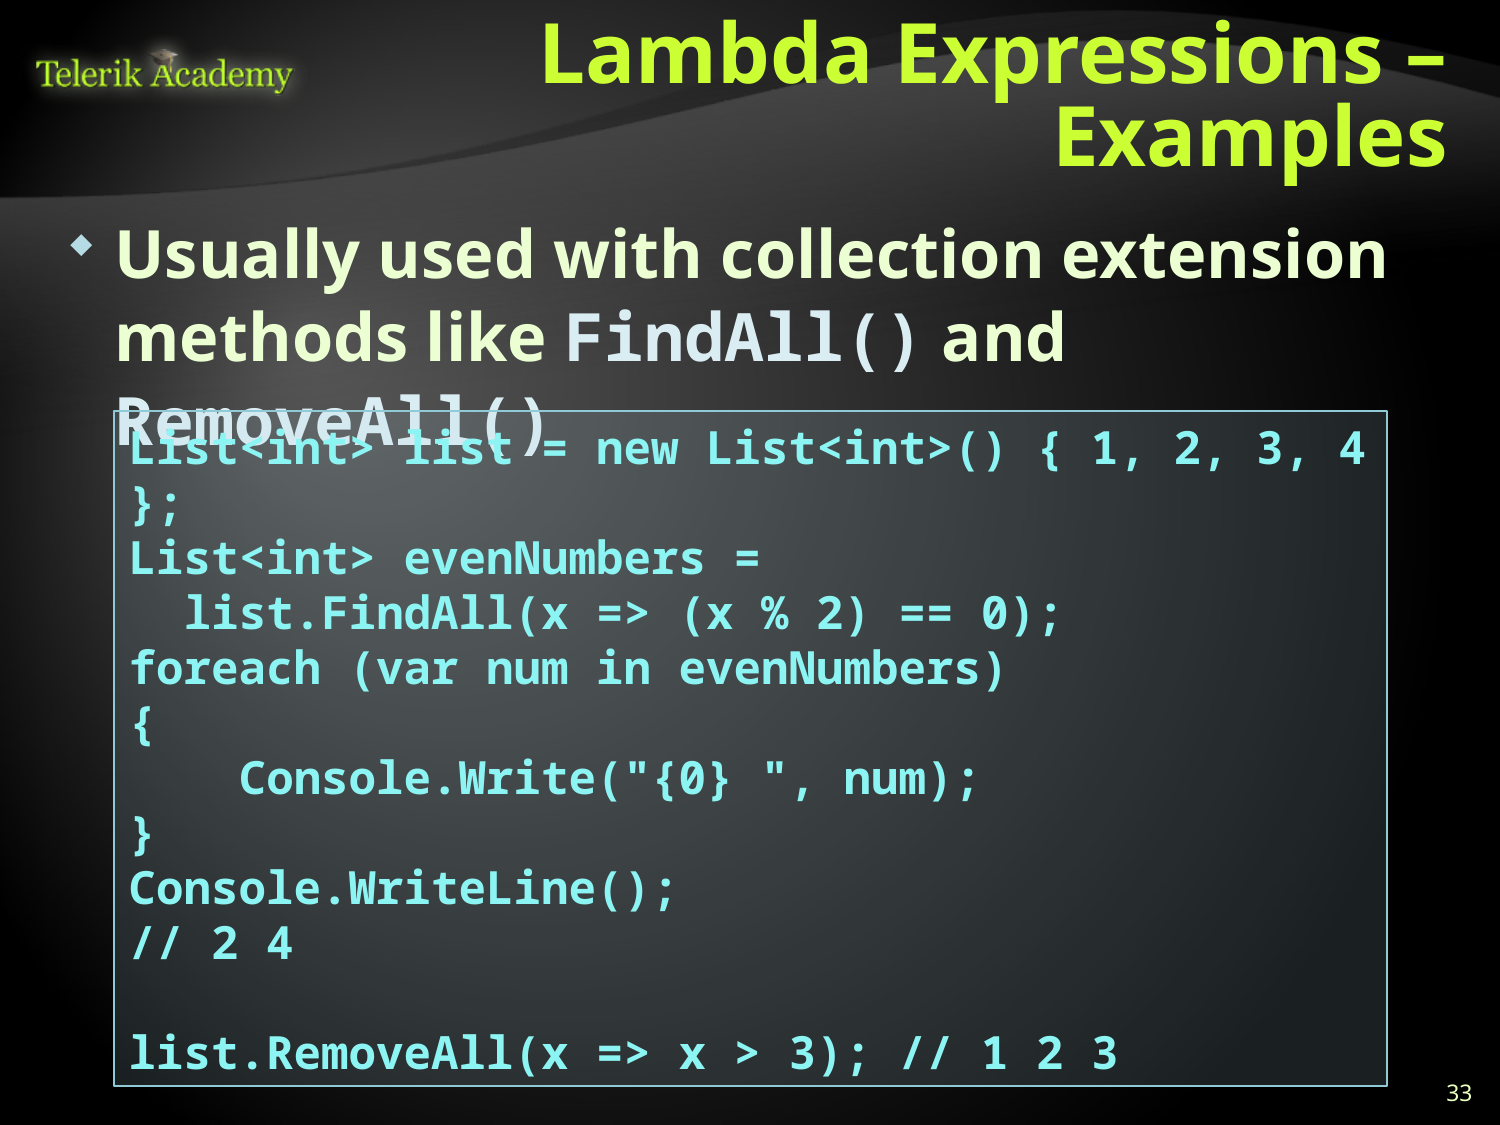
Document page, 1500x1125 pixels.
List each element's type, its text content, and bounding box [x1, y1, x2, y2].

picture [0, 0, 1500, 1125]
slide_number 33 [1412, 1074, 1488, 1113]
text_box List<int> list = new List<int>() { 1, 2, 3, 4 }; List<int> evenNumbers = list.FindAll(x => (x % 2) == 0); foreach (var num in evenNumbers) { Console.Write("{0} ", num); } Console.WriteLine(); // 2 4 list.RemoveAll(x => x > 3); // 1 2 3 [113, 411, 1388, 1086]
title Lambda Expressions – Examples [300, 24, 1463, 175]
list Usually used with collection extension methods like FindAll() and RemoveAll() [53, 200, 1447, 388]
